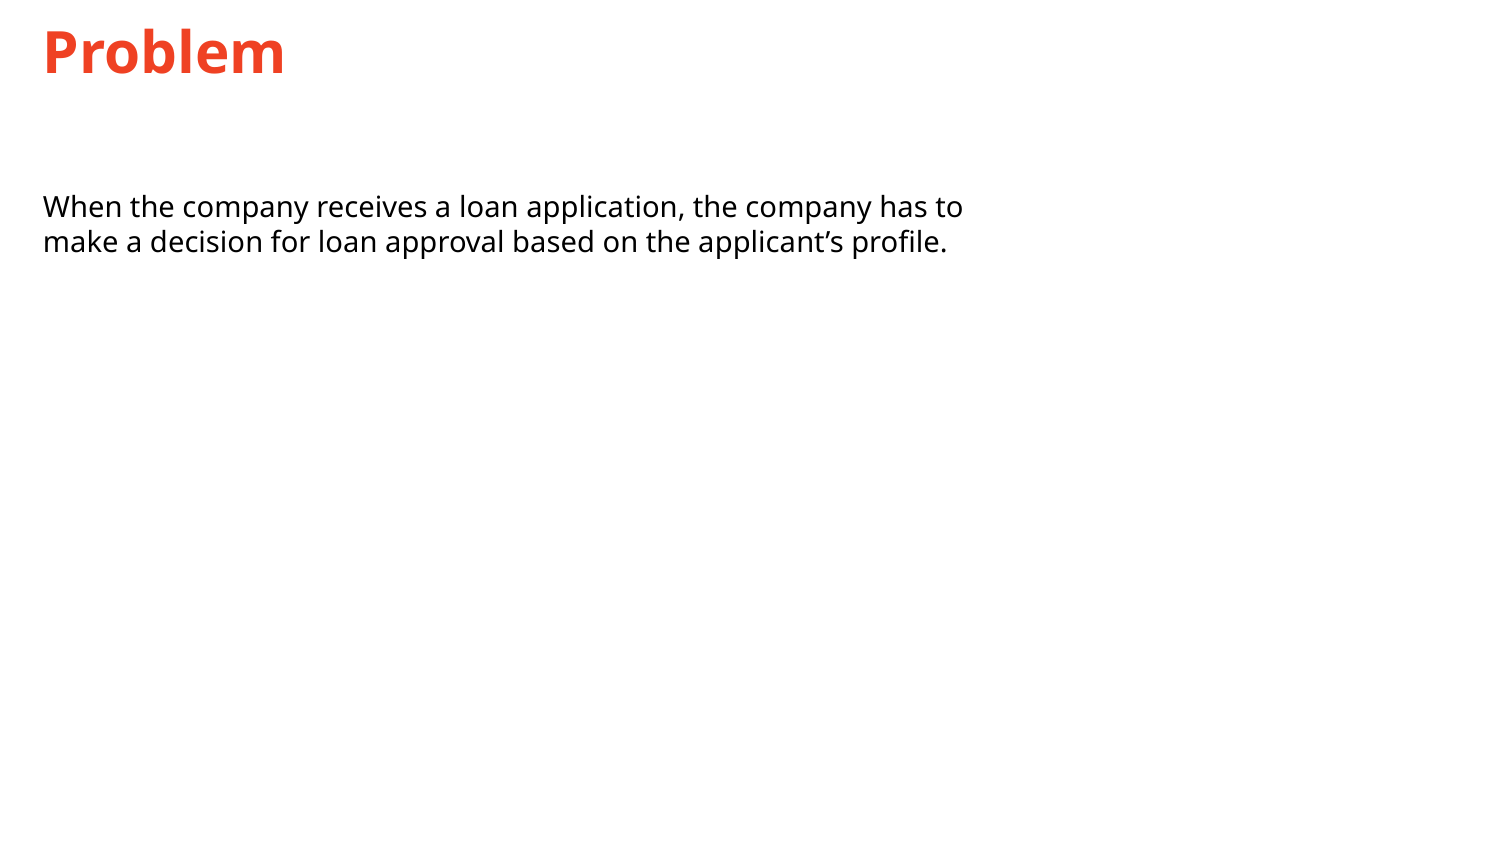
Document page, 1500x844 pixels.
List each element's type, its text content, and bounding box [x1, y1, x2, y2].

text_box When the company receives a loan application, the company has to make a decision for loan approval based on the applicant’s profile. [27, 172, 987, 273]
text_box Problem [27, 0, 425, 100]
